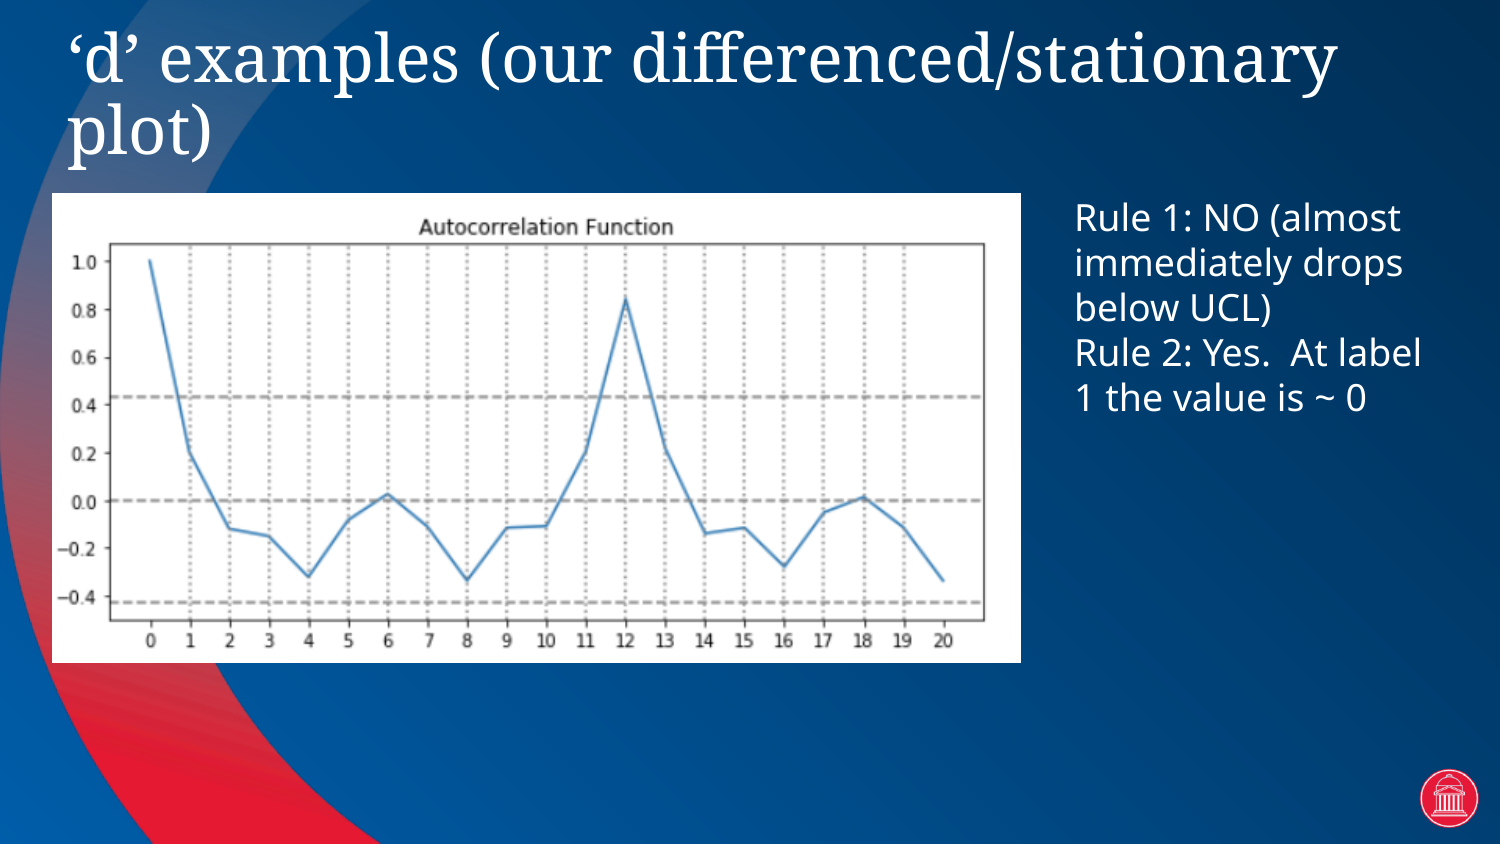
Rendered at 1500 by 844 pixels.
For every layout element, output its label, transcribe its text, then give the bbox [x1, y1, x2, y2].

title ‘d’ examples (our differenced/stationary plot) [52, 0, 1456, 194]
text_box Rule 1: NO (almost immediately drops below UCL) Rule 2: Yes. At label 1 the value is ~ 0 [1059, 186, 1468, 427]
picture [0, 0, 1021, 844]
picture [1416, 765, 1483, 830]
